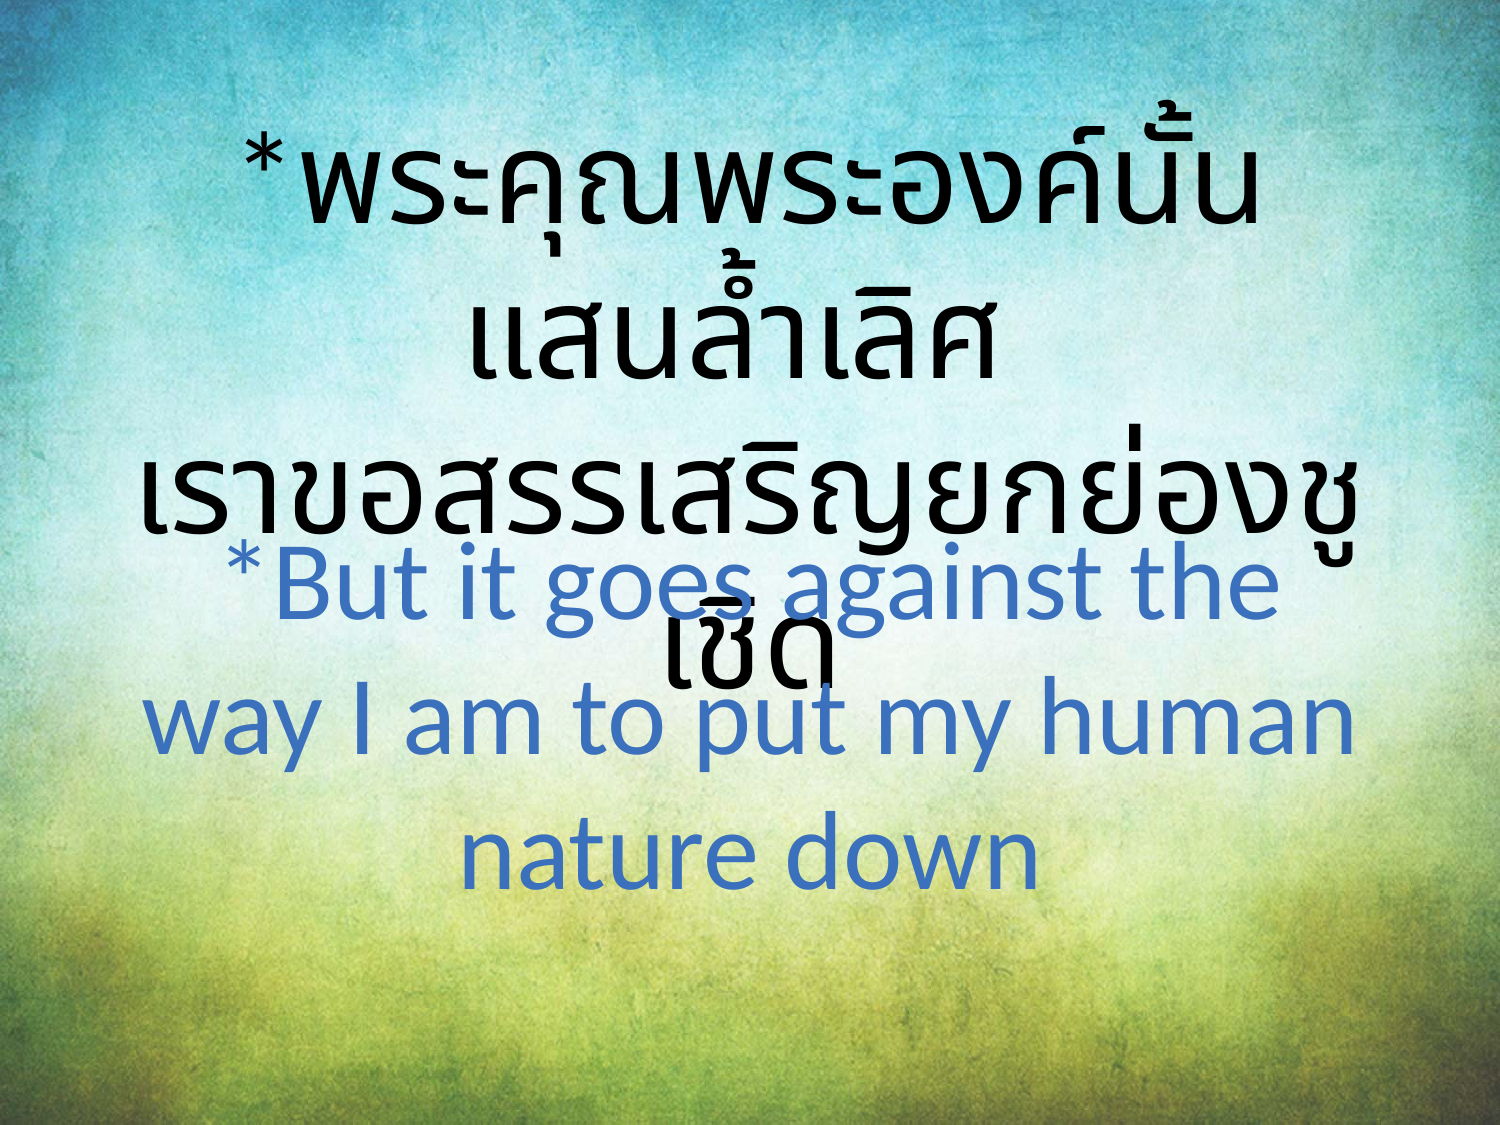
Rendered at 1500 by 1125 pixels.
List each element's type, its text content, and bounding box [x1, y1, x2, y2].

text_box *พระคุณพระองค์นั้นแสนล้ำเลิศ เราขอสรรเสริญยกย่องชูเชิด [112, 86, 1388, 499]
text_box *But it goes against the way I am to put my human nature down [112, 499, 1388, 919]
